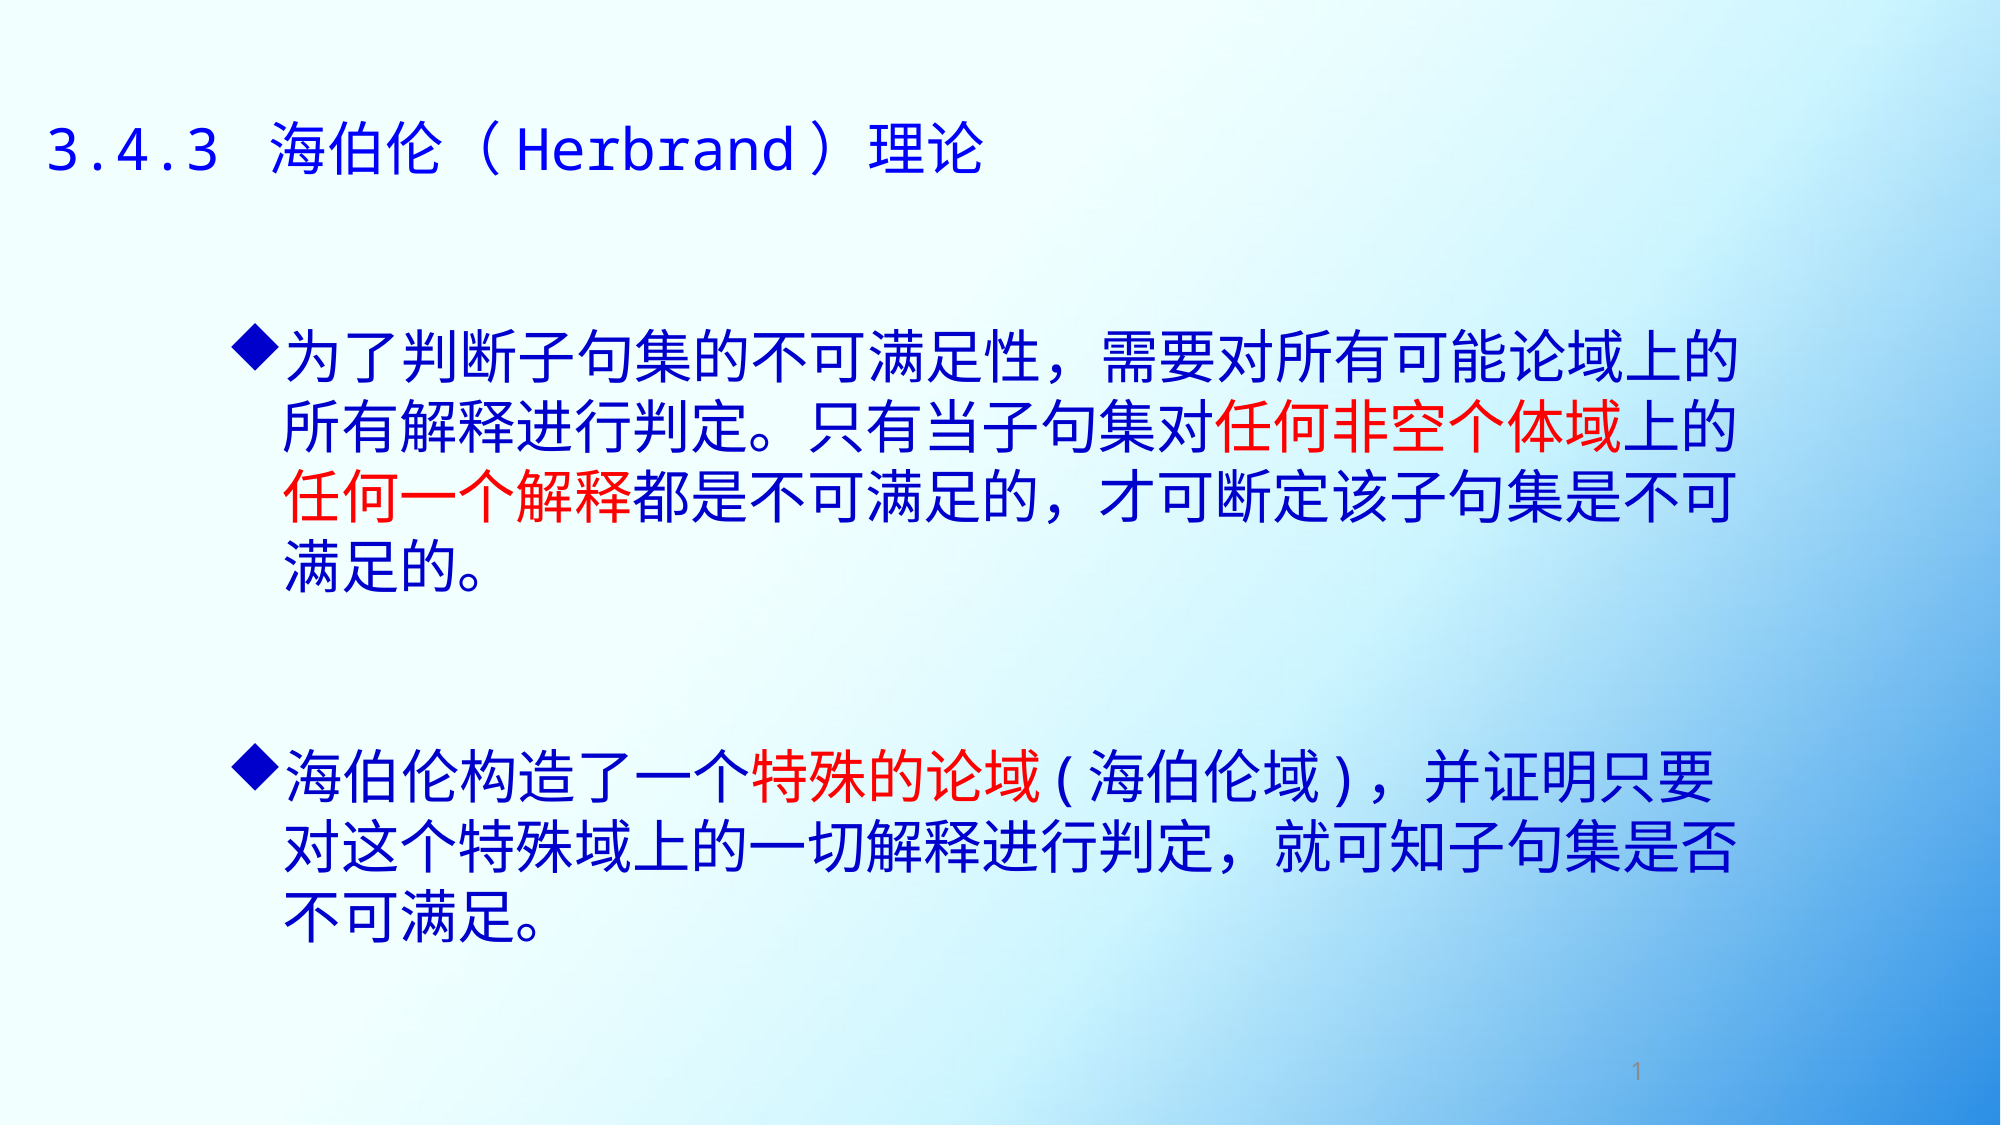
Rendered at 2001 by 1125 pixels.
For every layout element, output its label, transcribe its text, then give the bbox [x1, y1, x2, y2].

text_box 为了判断子句集的不可满足性，需要对所有可能论域上的所有解释进行判定。只有当子句集对任何非空个体域上的任何一个解释都是不可满足的，才可断定该子句集是不可满足的。 海伯伦构造了一个特殊的论域(海伯伦域)，并证明只要对这个特殊域上的一切解释进行判定，就可知子句集是否不可满足。 [211, 312, 1789, 1028]
picture [0, 0, 2001, 1125]
title 3.4.3 海伯伦（Herbrand）理论 [29, 98, 1380, 205]
slide_number 1 [1412, 1042, 1863, 1103]
